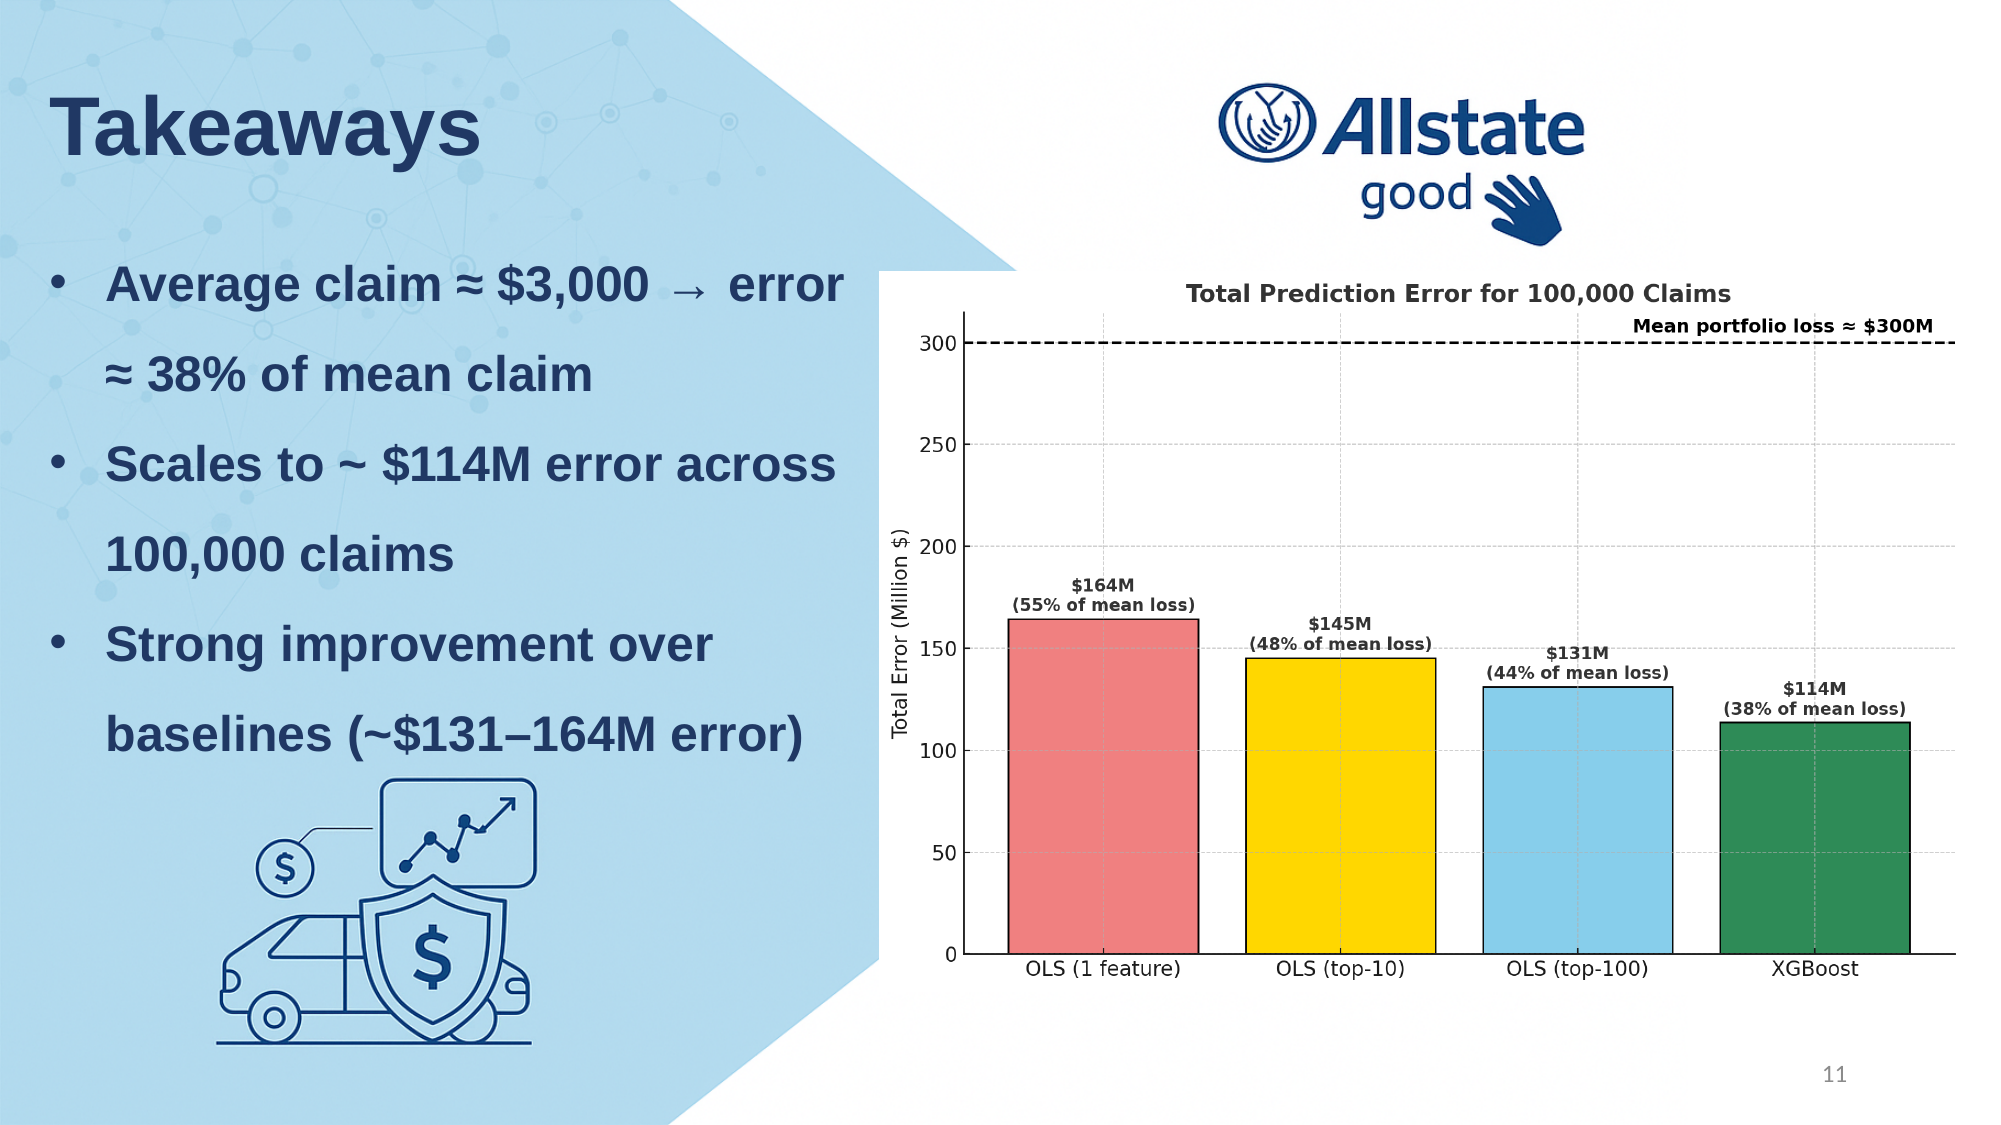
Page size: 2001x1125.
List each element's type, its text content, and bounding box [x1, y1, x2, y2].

picture [0, 0, 1966, 1125]
slide_number 11 [1688, 1042, 1863, 1103]
